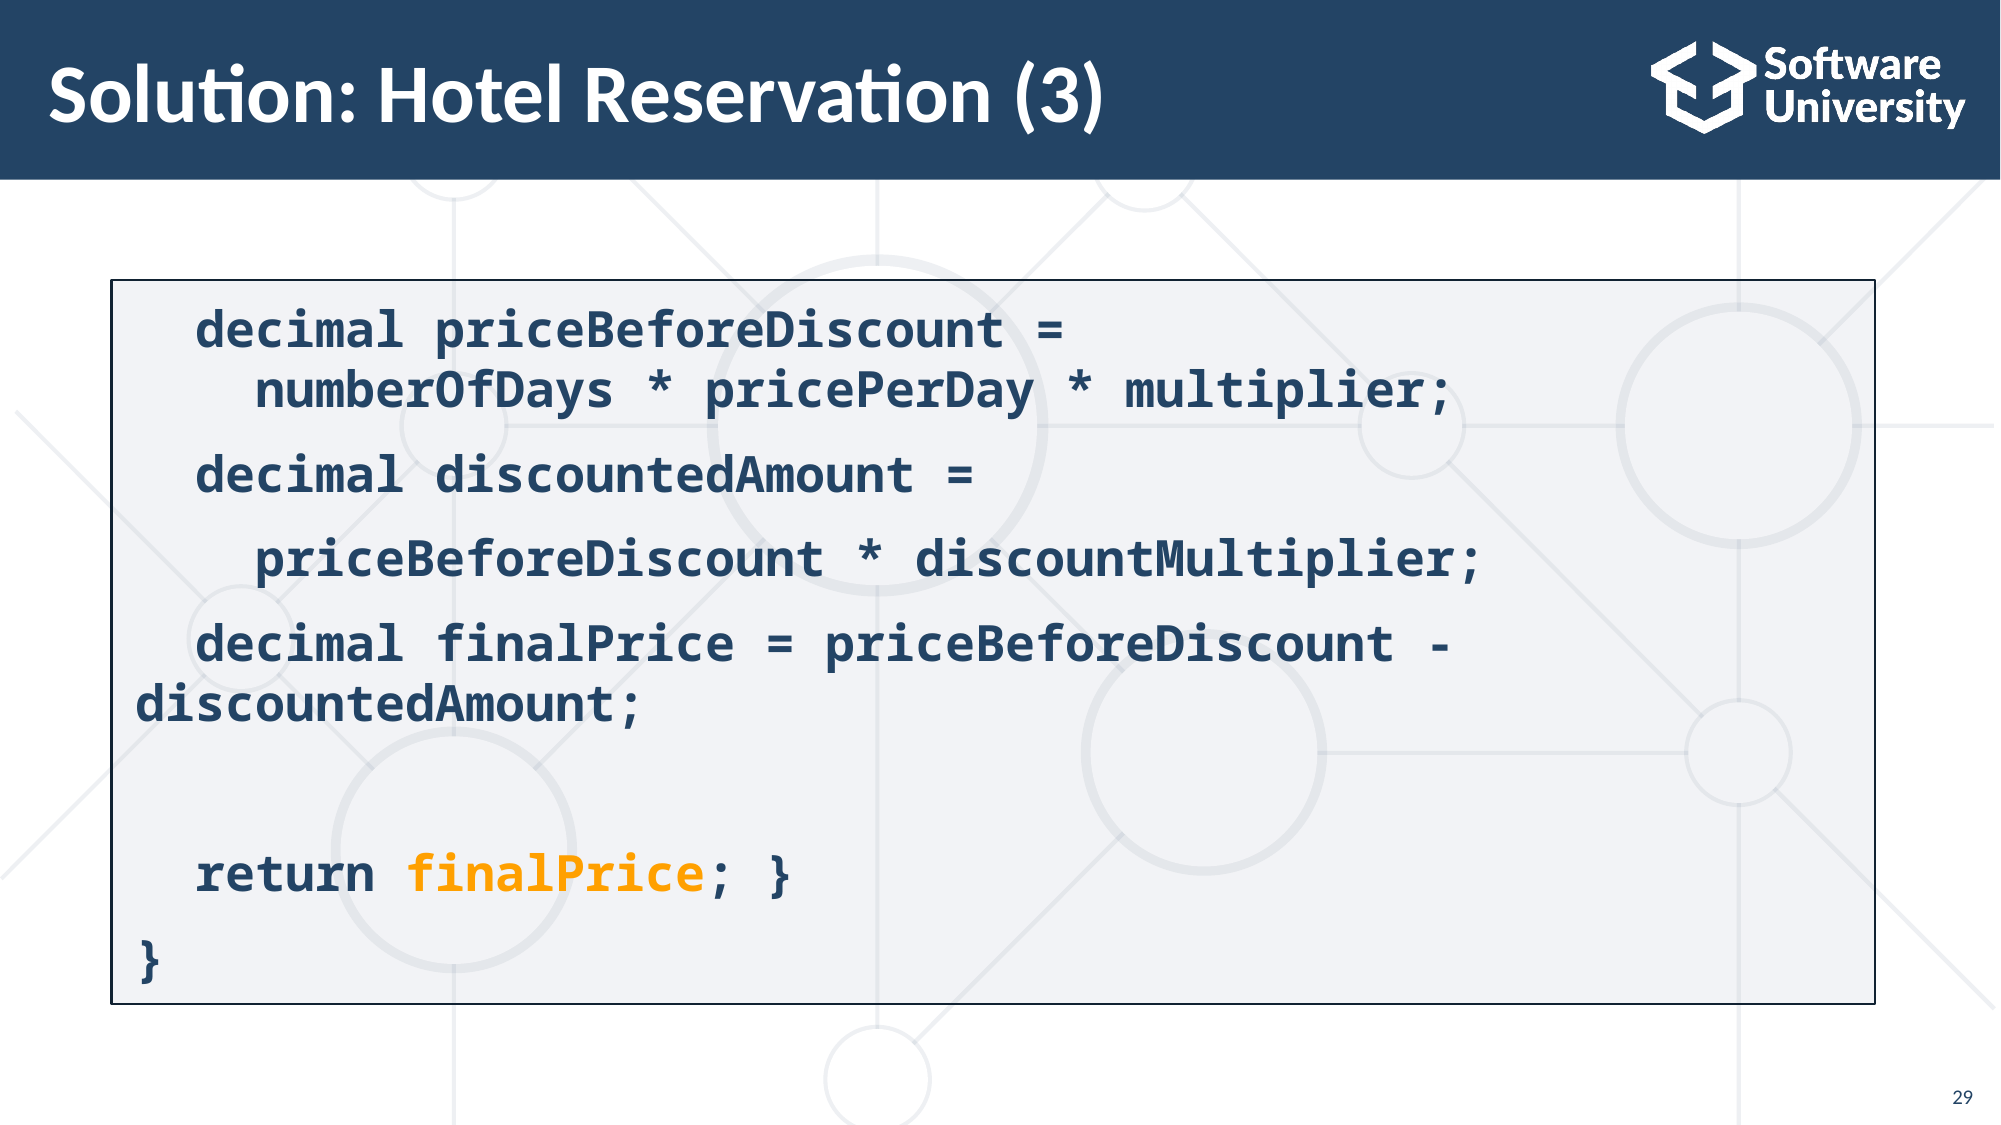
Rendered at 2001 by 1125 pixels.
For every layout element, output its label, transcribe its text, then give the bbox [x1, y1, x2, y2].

picture [1651, 41, 1966, 134]
text_box decimal priceBeforeDiscount = numberOfDays * pricePerDay * multiplier; decimal discountedAmount = priceBeforeDiscount * discountMultiplier; decimal finalPrice = priceBeforeDiscount - discountedAmount; return finalPrice; } } [111, 279, 1876, 1005]
title Solution: Hotel Reservation (3) [31, 16, 1625, 162]
slide_number 29 [1927, 1067, 1989, 1117]
